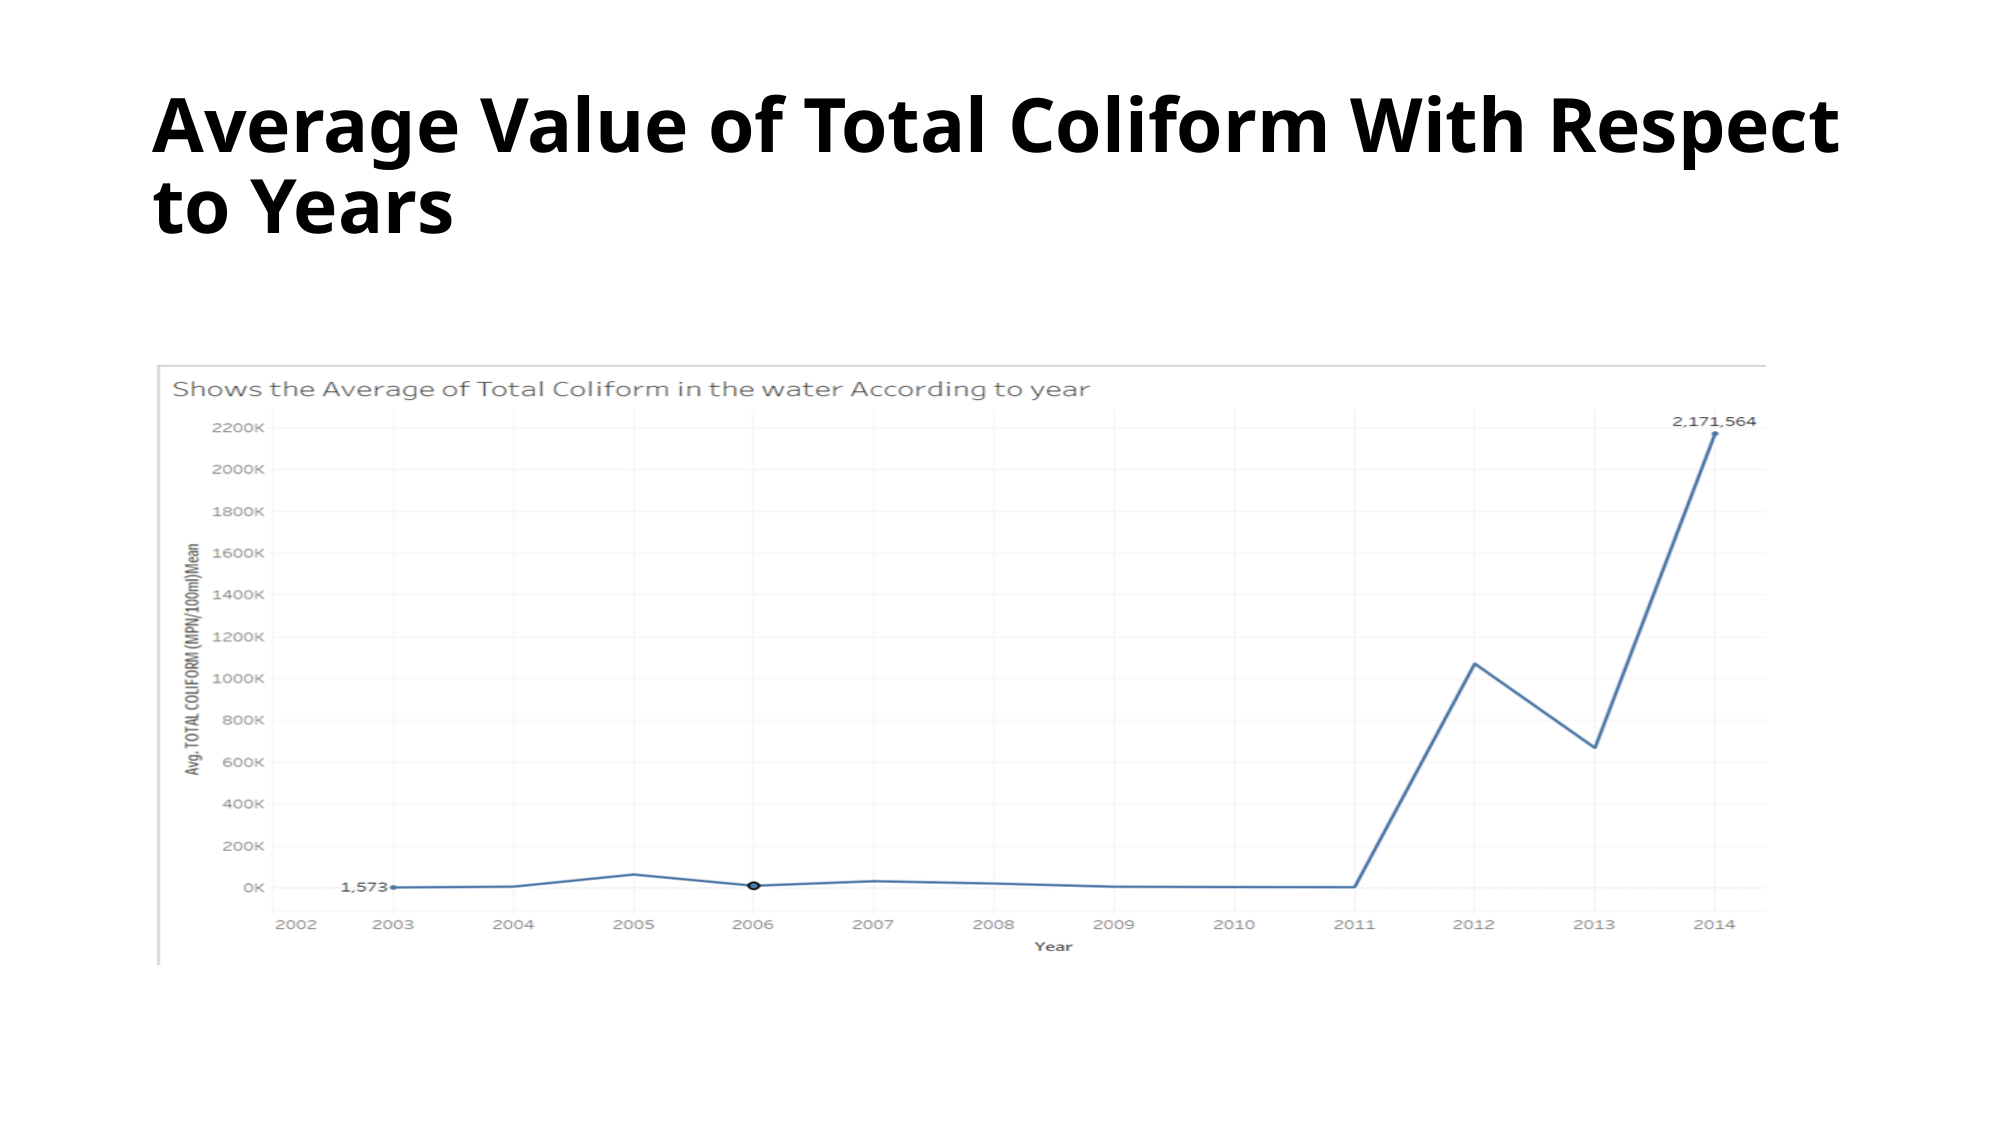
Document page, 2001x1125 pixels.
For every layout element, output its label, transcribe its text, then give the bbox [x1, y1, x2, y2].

title Average Value of Total Coliform With Respect to Years [137, 59, 1863, 278]
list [156, 364, 1766, 965]
